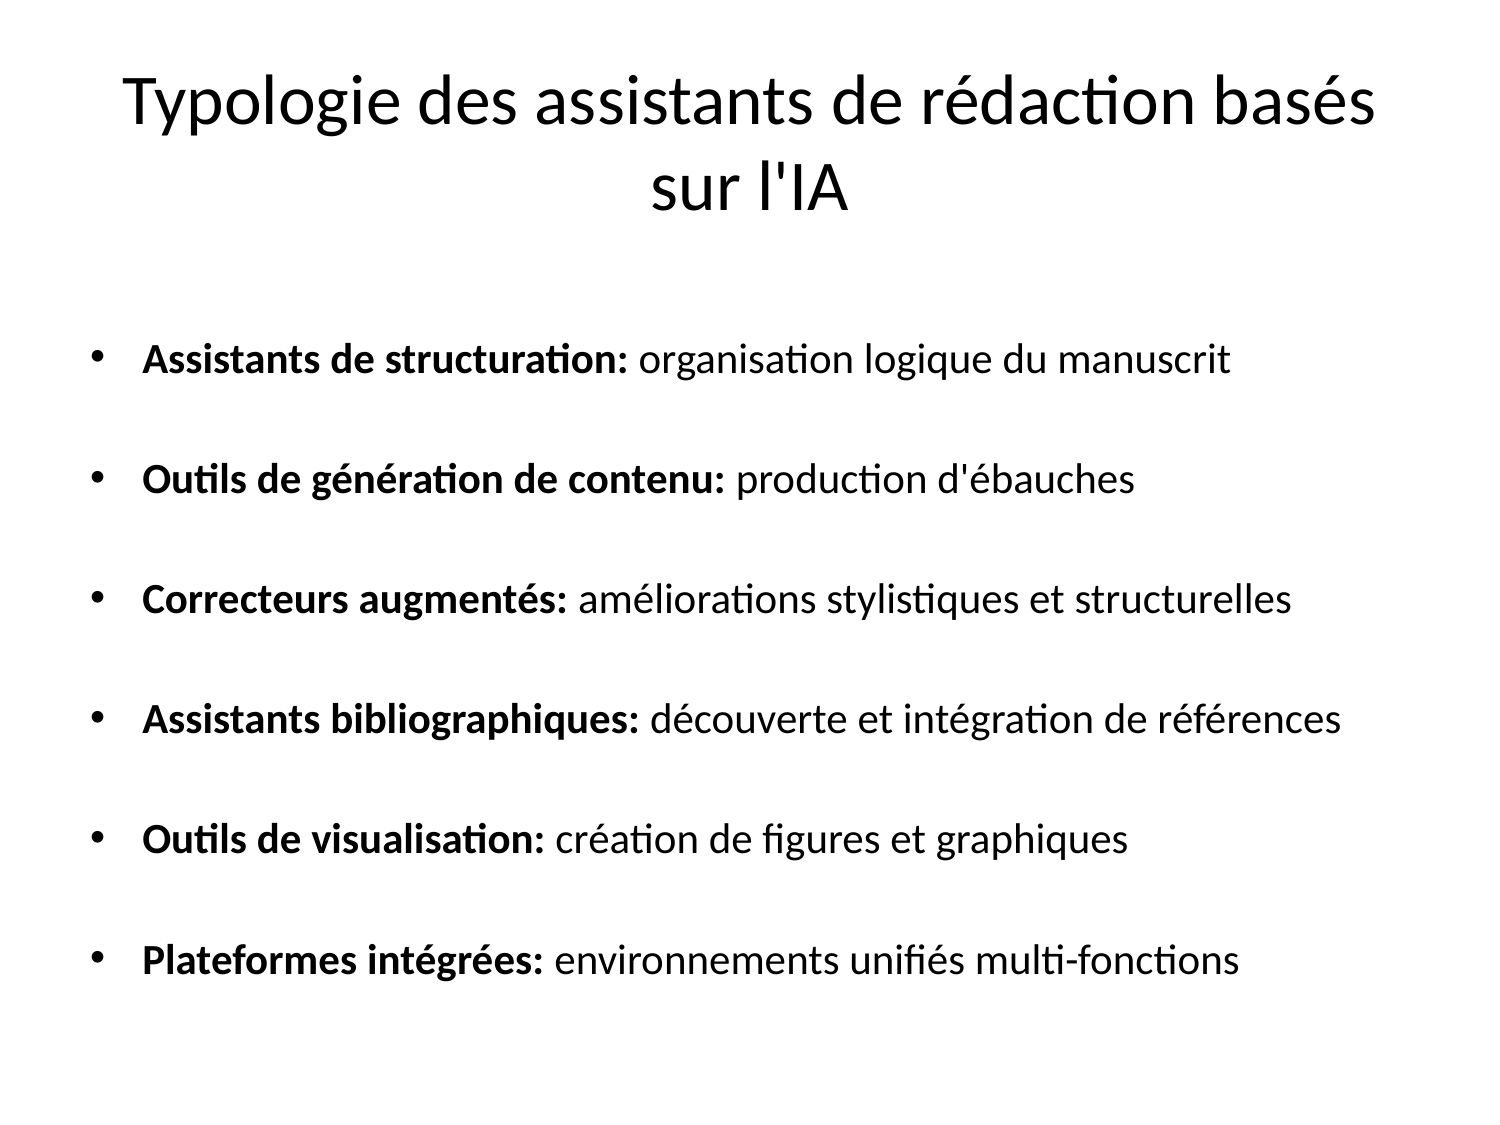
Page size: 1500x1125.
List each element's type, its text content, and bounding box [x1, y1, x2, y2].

list Assistants de structuration: organisation logique du manuscrit Outils de génération de contenu: production d'ébauches Correcteurs augmentés: améliorations stylistiques et structurelles Assistants bibliographiques: découverte et intégration de références Outils de visualisation: création de figures et graphiques Plateformes intégrées: environnements unifiés multi-fonctions [75, 262, 1441, 1005]
title Typologie des assistants de rédaction basés sur l'IA [75, 45, 1425, 233]
